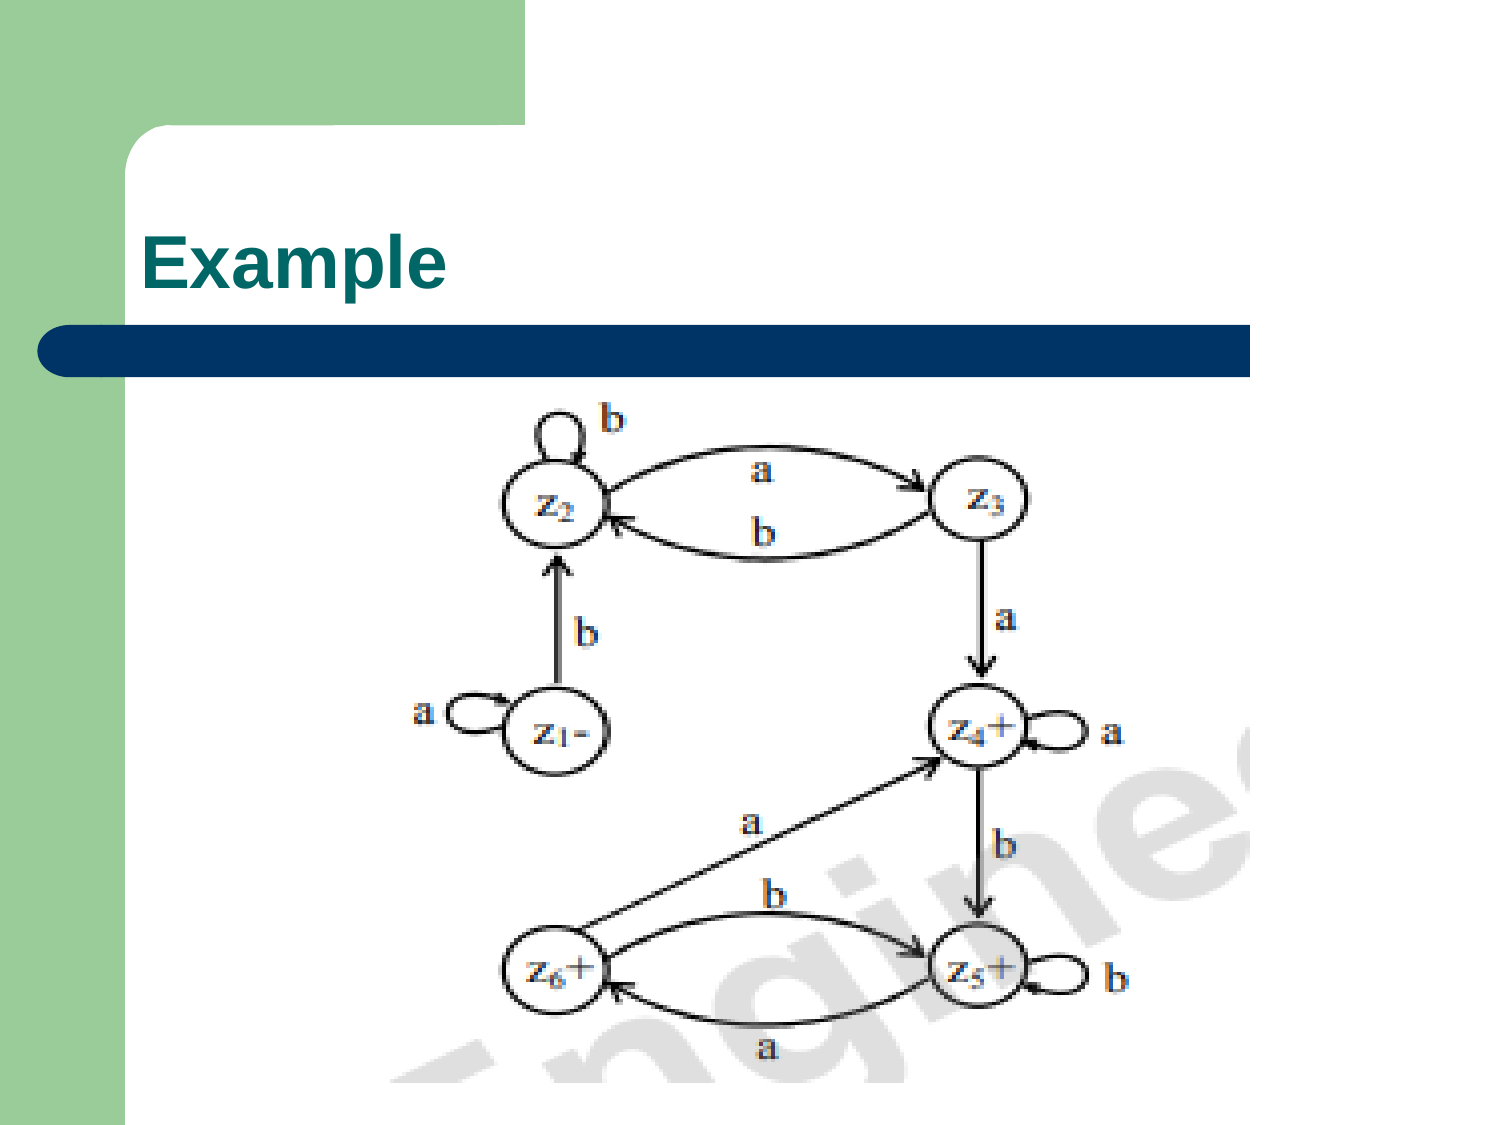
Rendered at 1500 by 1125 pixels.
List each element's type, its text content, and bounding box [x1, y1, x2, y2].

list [389, 402, 1250, 1083]
title Example [125, 125, 1425, 313]
